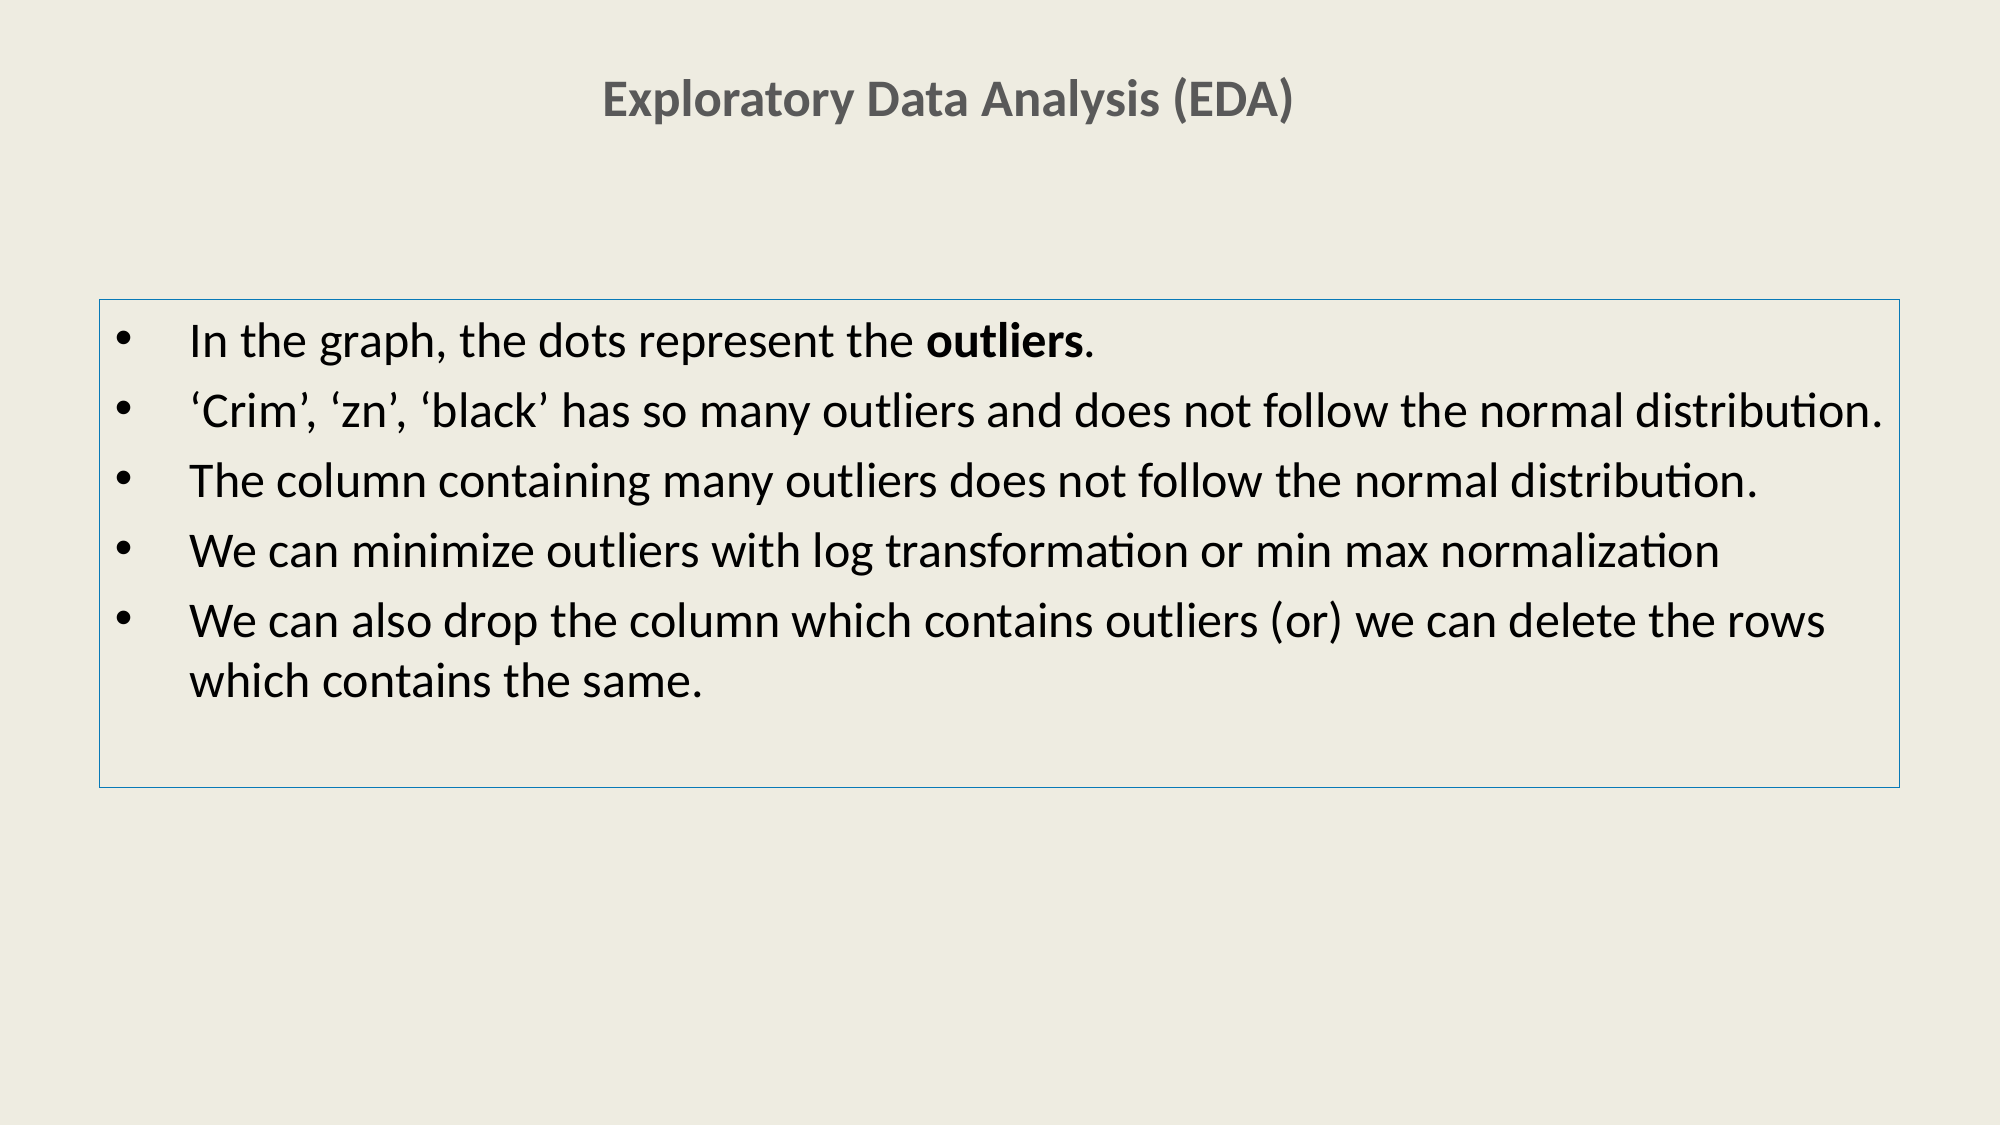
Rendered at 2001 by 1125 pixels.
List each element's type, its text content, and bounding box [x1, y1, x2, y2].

title Exploratory Data Analysis (EDA) [587, 37, 1425, 155]
list In the graph, the dots represent the outliers. ‘Crim’, ‘zn’, ‘black’ has so many outliers and does not follow the normal distribution. The column containing many outliers does not follow the normal distribution. We can minimize outliers with log transformation or min max normalization We can also drop the column which contains outliers (or) we can delete the rows which contains the same. [99, 299, 1900, 788]
